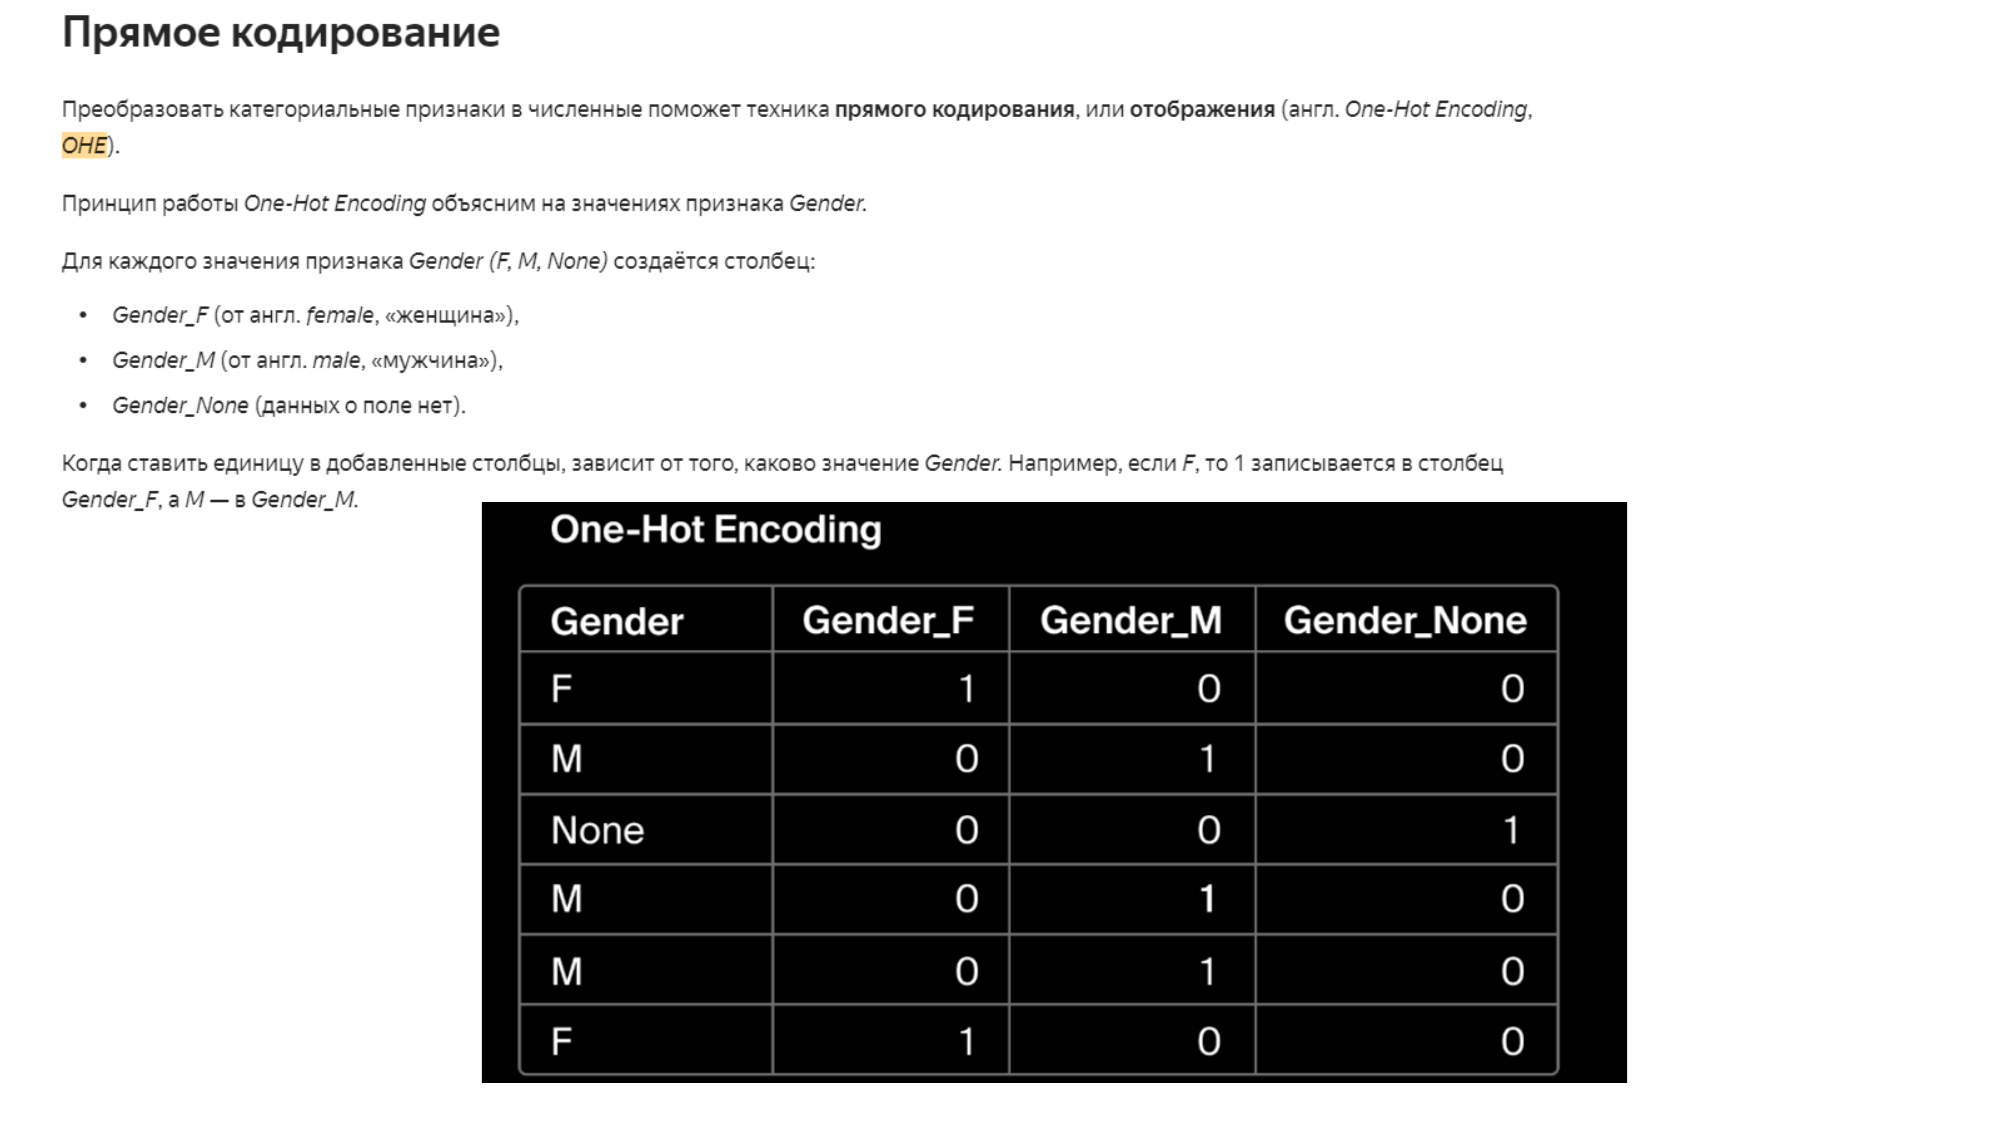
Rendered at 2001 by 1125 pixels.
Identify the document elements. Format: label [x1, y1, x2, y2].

picture [52, 0, 1628, 1083]
